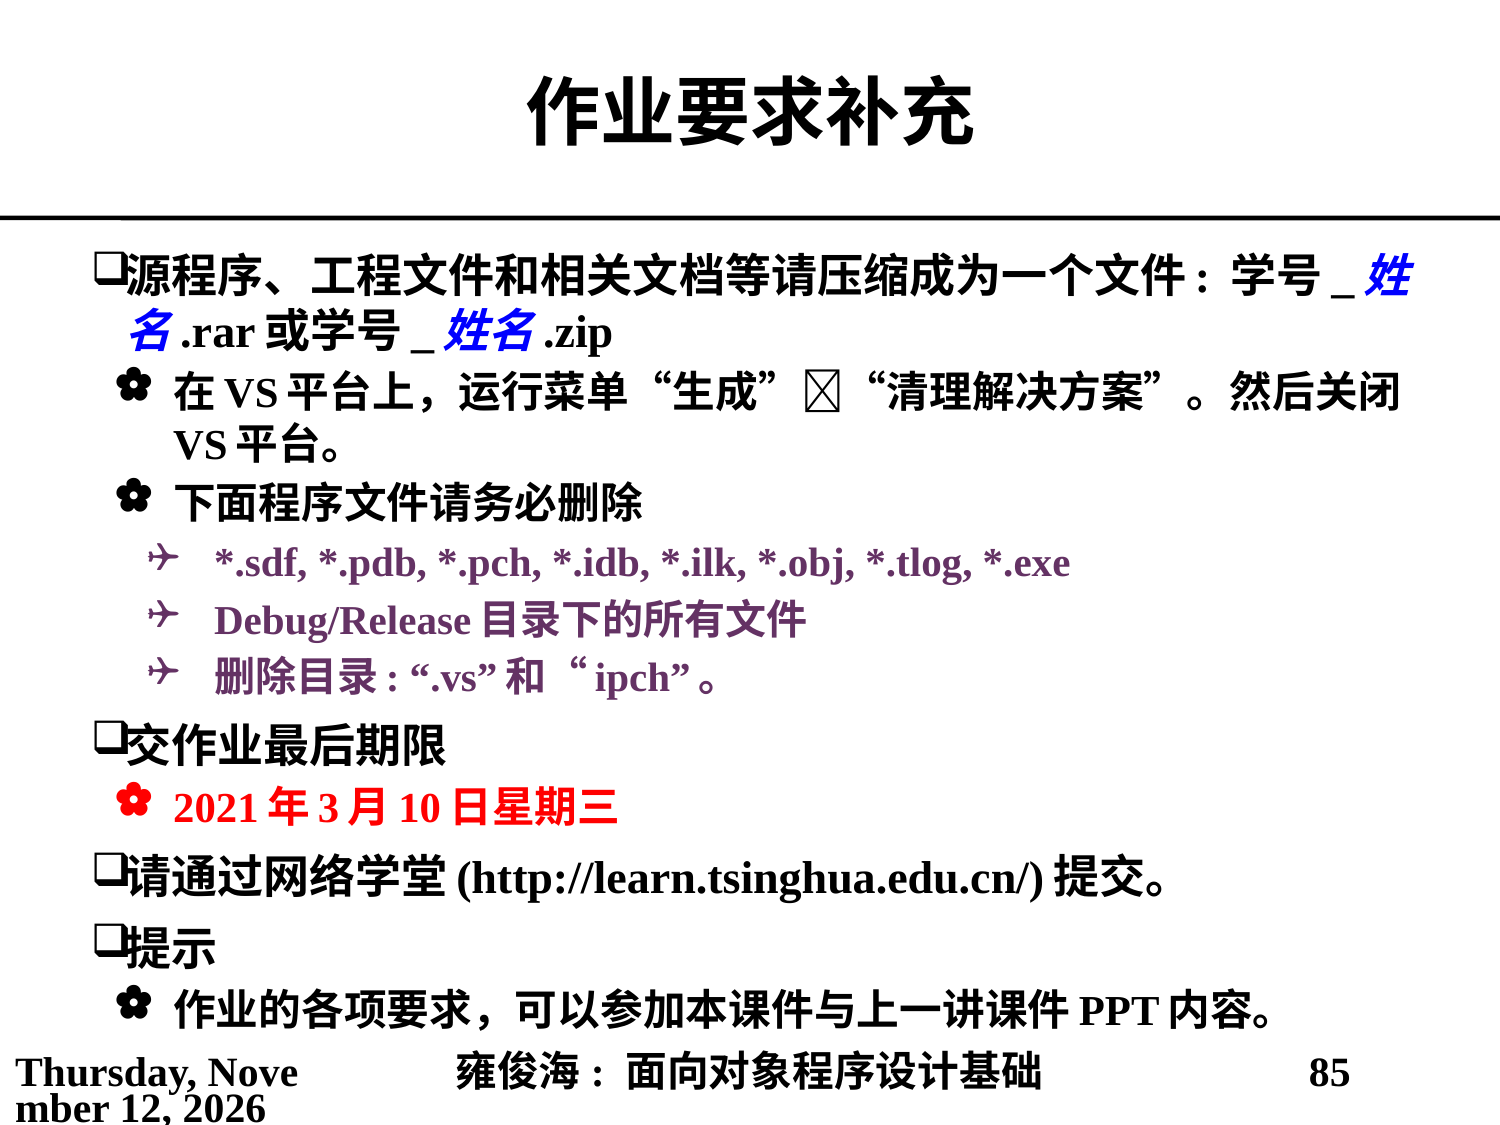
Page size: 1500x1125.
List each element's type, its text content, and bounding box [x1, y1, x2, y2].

footer 雍俊海: 面向对象程序设计基础 [337, 1042, 1161, 1103]
slide_number 85 [1161, 1042, 1499, 1103]
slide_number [0, 1042, 337, 1103]
title 作业要求补充 [0, 0, 1500, 217]
list 源程序、工程文件和相关文档等请压缩成为一个文件: 学号_姓名.rar或学号_姓名.zip 在VS平台上，运行菜单“生成”“清理解决方案”。然后关闭VS平台。 下面程序文件请务必删除 *.sdf, *.pdb, *.pch, *.idb, *.ilk, *.obj, *.tlog, *.exe Debug/Release目录下的所有文件 删除目录: “.vs”和“ipch”。 交作业最后期限 2021年3月10日星期三 请通过网络学堂(http://learn.tsinghua.edu.cn/)提交。 提示 作业的各项要求，可以参加本课件与上一讲课件PPT内容。 [75, 239, 1425, 1042]
